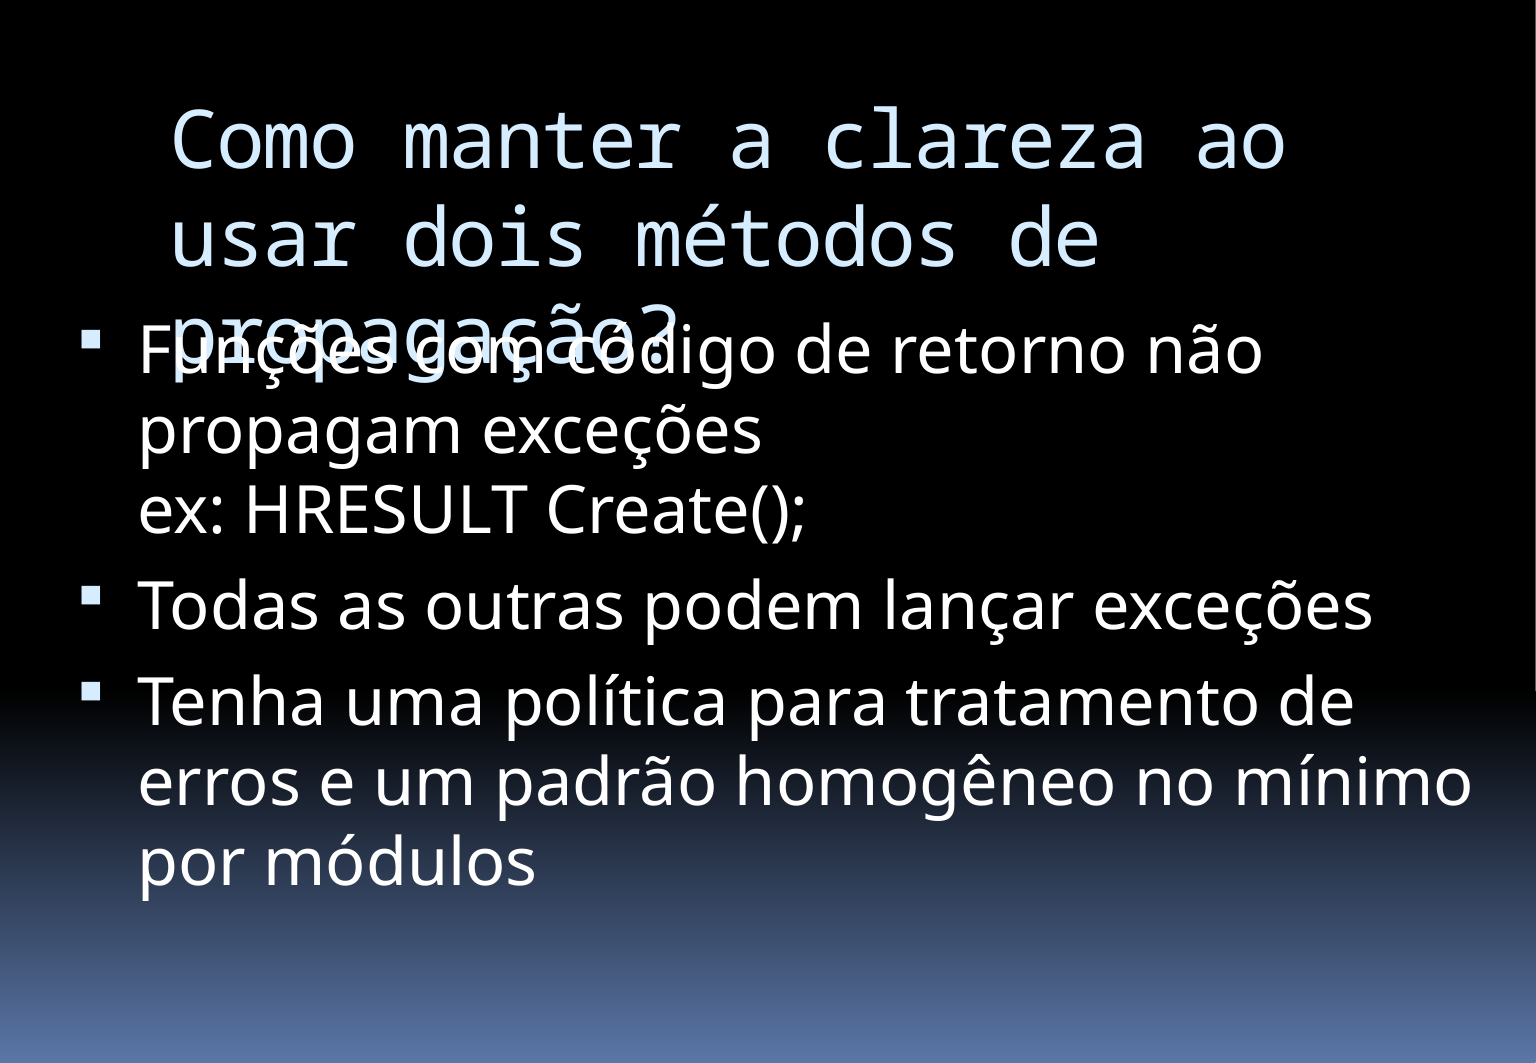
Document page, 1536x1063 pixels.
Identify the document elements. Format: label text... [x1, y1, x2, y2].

list Funções com código de retorno não propagam exceções ex: HRESULT Create(); Todas as outras podem lançar exceções Tenha uma política para tratamento de erros e um padrão homogêneo no mínimo por módulos [48, 298, 1536, 1008]
title Como manter a clareza ao usar dois métodos de propagação? [153, 79, 1459, 222]
